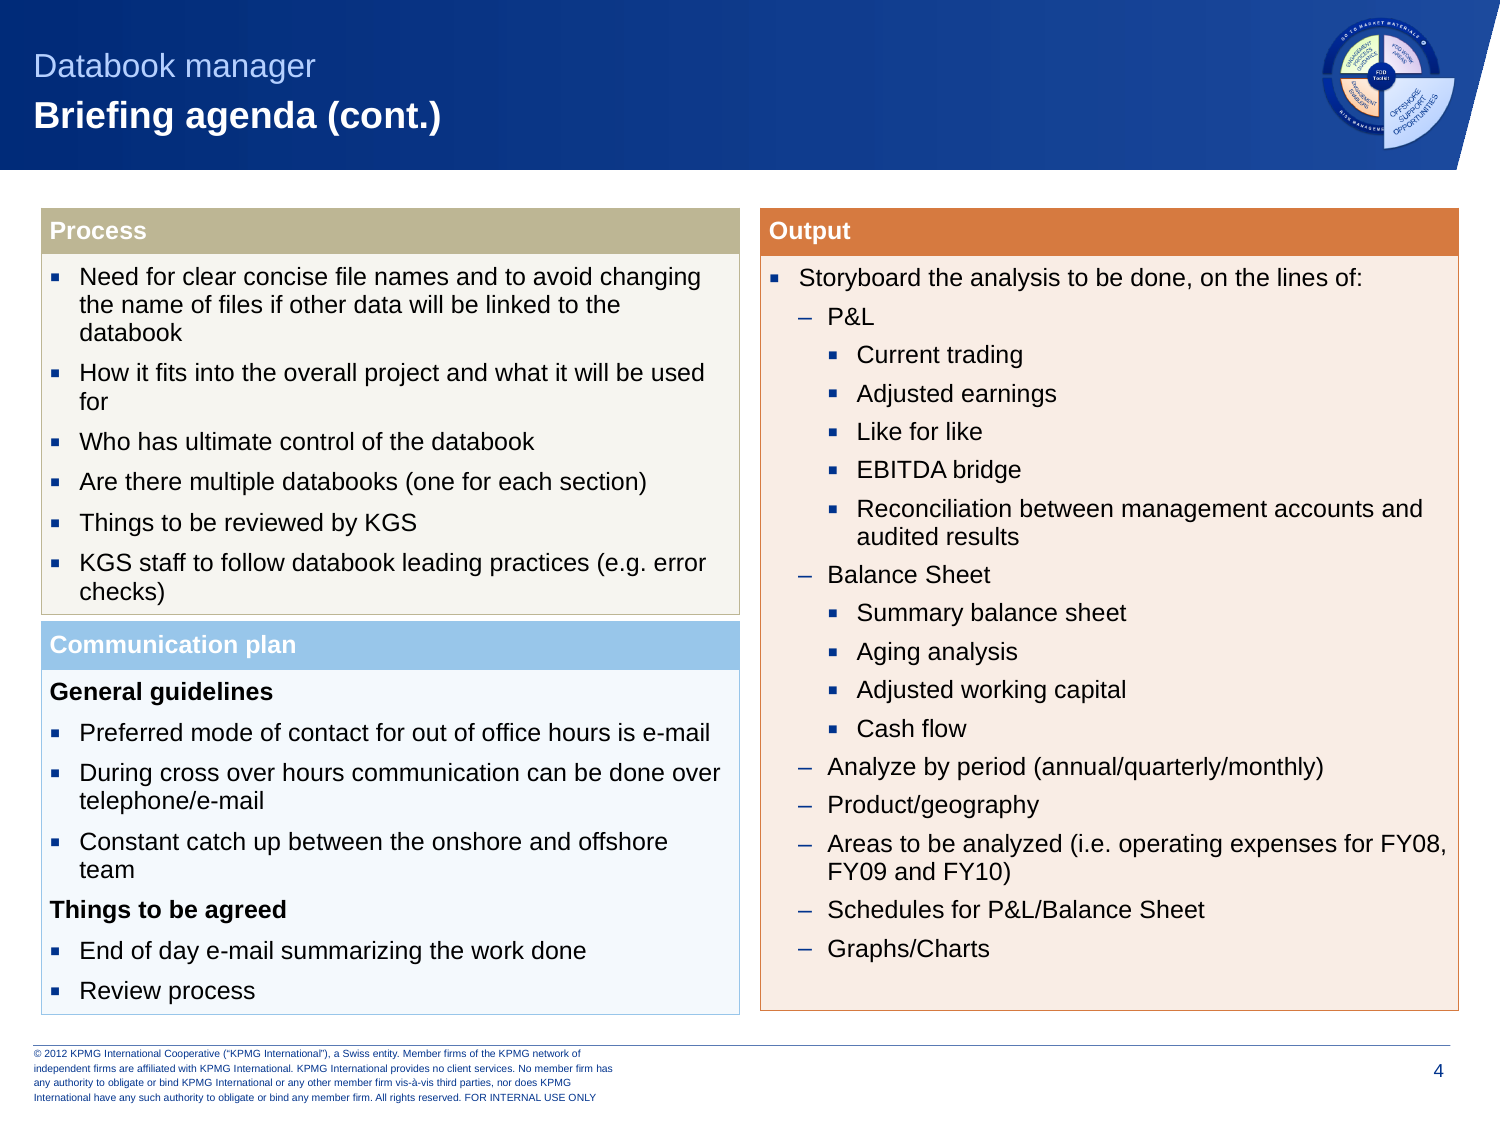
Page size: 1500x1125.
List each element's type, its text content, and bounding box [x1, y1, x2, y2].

table_cell Need for clear concise file names and to avoid changing the name of files if other data will be linked to the databook How it fits into the overall project and what it will be used for Who has ultimate control of the databook Are there multiple databooks (one for each section) Things to be reviewed by KGS KGS staff to follow databook leading practices (e.g. error checks) [42, 254, 739, 614]
picture [1320, 16, 1457, 152]
table_header Output [761, 209, 1458, 255]
table_cell General guidelines Preferred mode of contact for out of office hours is e-mail During cross over hours communication can be done over telephone/e-mail Constant catch up between the onshore and offshore team Things to be agreed End of day e-mail summarizing the work done Review process [42, 670, 739, 1014]
table_header Process [42, 209, 739, 253]
table_header Communication plan [42, 622, 739, 669]
title Databook manager Briefing agenda (cont.) [33, 18, 1316, 150]
table_cell Storyboard the analysis to be done, on the lines of: P&L Current trading Adjusted earnings Like for like EBITDA bridge Reconciliation between management accounts and audited results Balance Sheet Summary balance sheet Aging analysis Adjusted working capital Cash flow Analyze by period (annual/quarterly/monthly) Product/geography Areas to be analyzed (i.e. operating expenses for FY08, FY09 and FY10) Schedules for P&L/Balance Sheet Graphs/Charts [761, 256, 1458, 1010]
